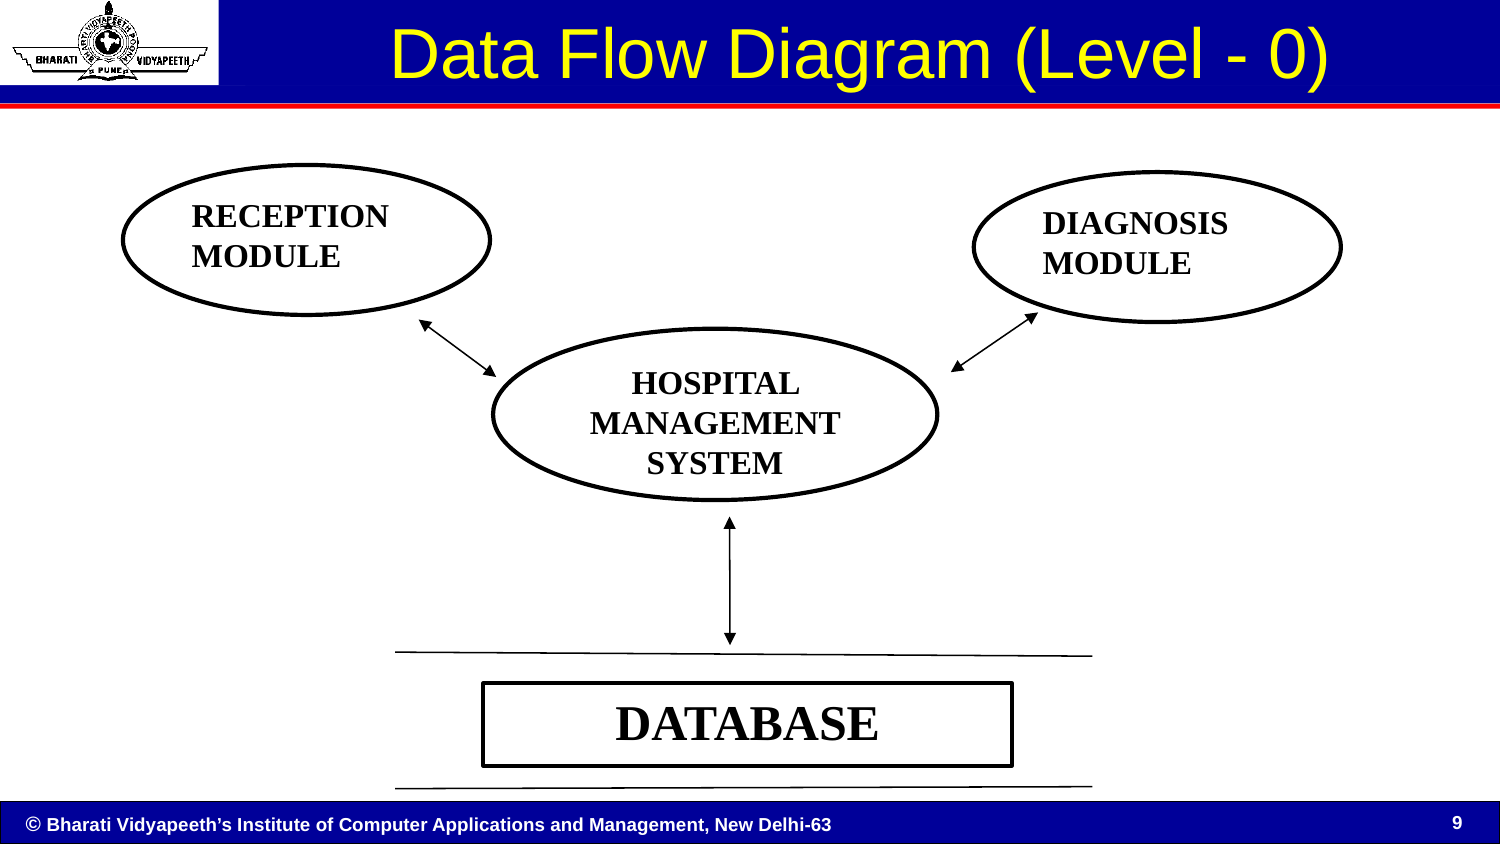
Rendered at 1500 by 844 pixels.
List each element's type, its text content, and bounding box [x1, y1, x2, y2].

title Data Flow Diagram (Level - 0) [233, 1, 1488, 83]
text_box DATABASE [481, 681, 1014, 768]
text_box DIAGNOSIS MODULE [971, 169, 1343, 325]
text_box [418, 319, 497, 378]
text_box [950, 312, 1039, 373]
picture [12, 1, 208, 81]
text_box HOSPITAL MANAGEMENT SYSTEM [490, 326, 940, 503]
text_box RECEPTION MODULE [120, 162, 493, 318]
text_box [394, 651, 1093, 657]
